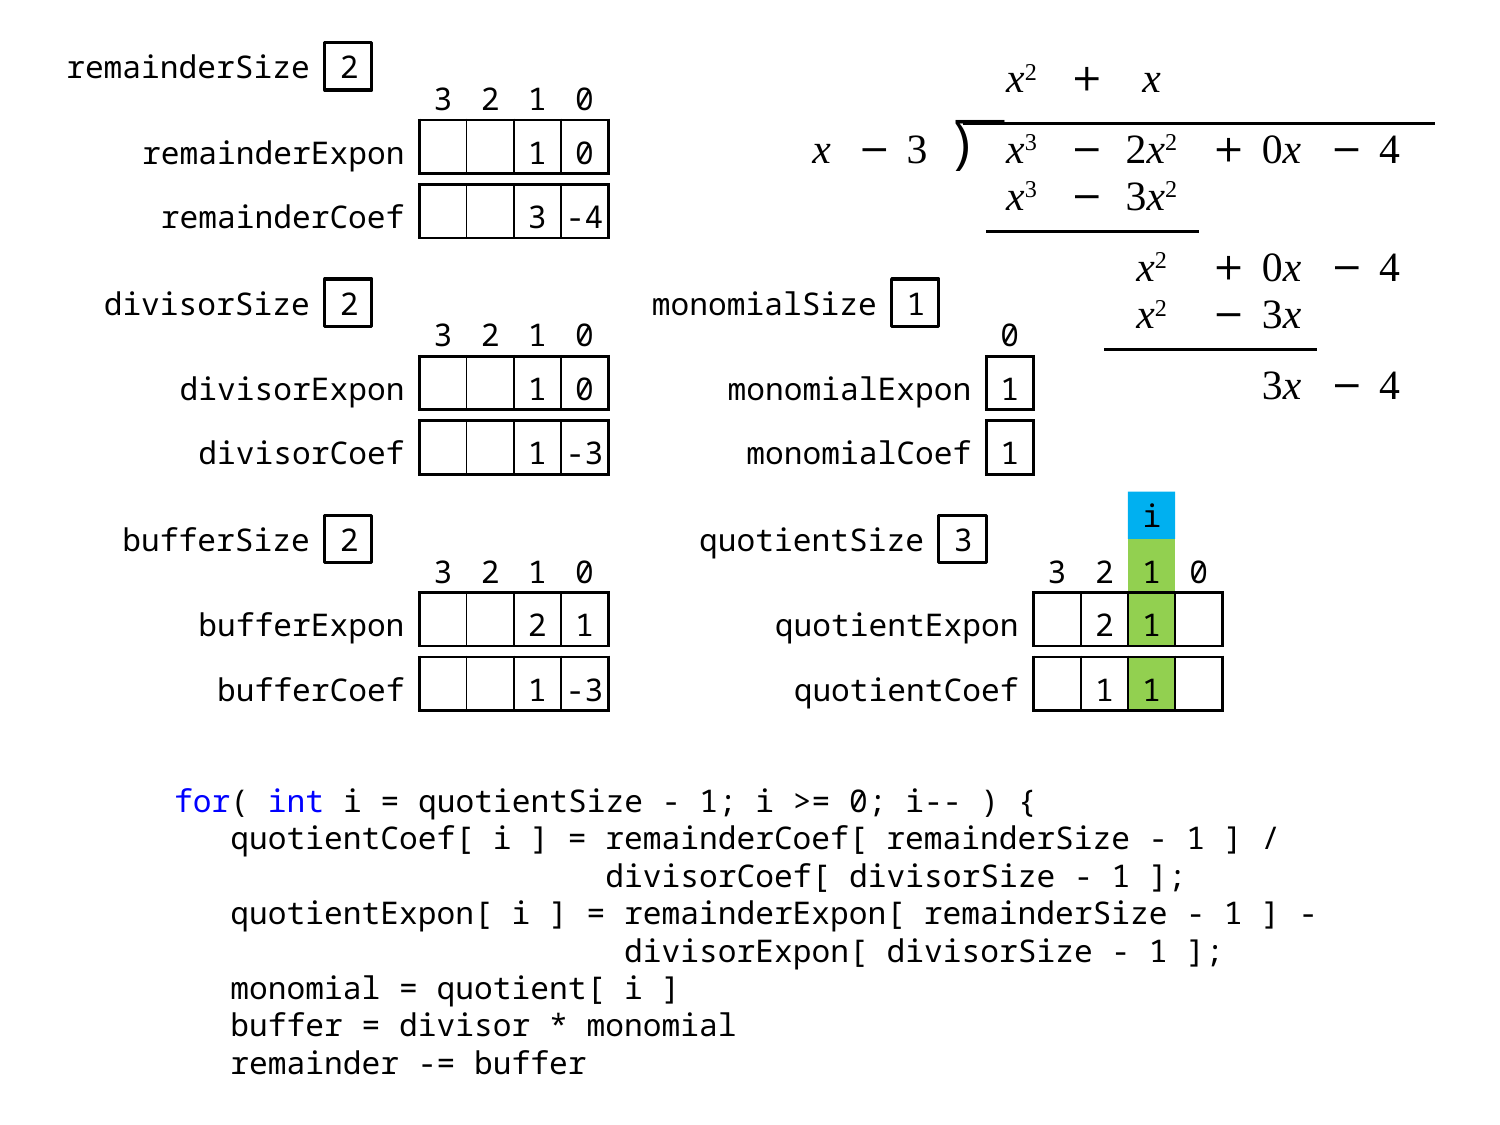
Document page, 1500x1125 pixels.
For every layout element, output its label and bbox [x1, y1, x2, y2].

table_header [797, 43, 1411, 230]
table_header [467, 422, 513, 473]
table_cell [562, 594, 607, 645]
table_cell [1176, 594, 1221, 645]
table_header [562, 422, 607, 473]
table_header [1082, 658, 1127, 709]
table_header [562, 186, 607, 237]
text_box [679, 513, 988, 563]
table_header [183, 421, 418, 474]
table_header [515, 422, 560, 473]
table_header [726, 421, 985, 474]
table_cell [515, 358, 560, 408]
table_cell [562, 121, 607, 172]
table_header [467, 186, 513, 237]
table_cell [421, 594, 466, 645]
table_cell [136, 120, 418, 173]
text_box [631, 277, 941, 328]
table_cell [421, 358, 466, 408]
table_header [159, 303, 608, 356]
table_cell [750, 592, 1032, 646]
table_header [1176, 658, 1221, 709]
table_cell [1035, 594, 1080, 645]
table_header [467, 658, 513, 709]
table_header [703, 303, 1033, 356]
table_header [515, 658, 560, 709]
table_header [421, 422, 466, 473]
table_cell [515, 594, 560, 645]
table_cell [421, 121, 466, 172]
table_header [1246, 350, 1411, 421]
table_cell [703, 356, 985, 410]
table_header [1104, 232, 1411, 348]
table_header [421, 658, 466, 709]
table_header [988, 422, 1032, 473]
table_cell [515, 121, 560, 172]
table_header [1129, 658, 1174, 709]
text_box [64, 277, 374, 328]
text_box [41, 41, 374, 92]
text_box [88, 513, 374, 564]
table_header [136, 185, 418, 238]
table_header [774, 657, 1032, 710]
table_header [183, 539, 608, 592]
list [159, 774, 1341, 1083]
table_cell [183, 592, 418, 646]
table_cell [1082, 594, 1127, 645]
table_header [1035, 658, 1080, 709]
table_header [136, 66, 608, 120]
table_header [750, 539, 1222, 592]
table_header [421, 186, 466, 237]
table_cell [467, 594, 513, 645]
table_header [515, 186, 560, 237]
table_cell [467, 121, 513, 172]
table_header [207, 657, 418, 710]
table_cell [467, 358, 513, 408]
table_cell [562, 358, 607, 408]
table_header [562, 658, 607, 709]
table_cell [159, 356, 418, 410]
table_cell [1129, 594, 1174, 645]
table_cell [988, 358, 1032, 408]
text_box [1127, 491, 1176, 539]
